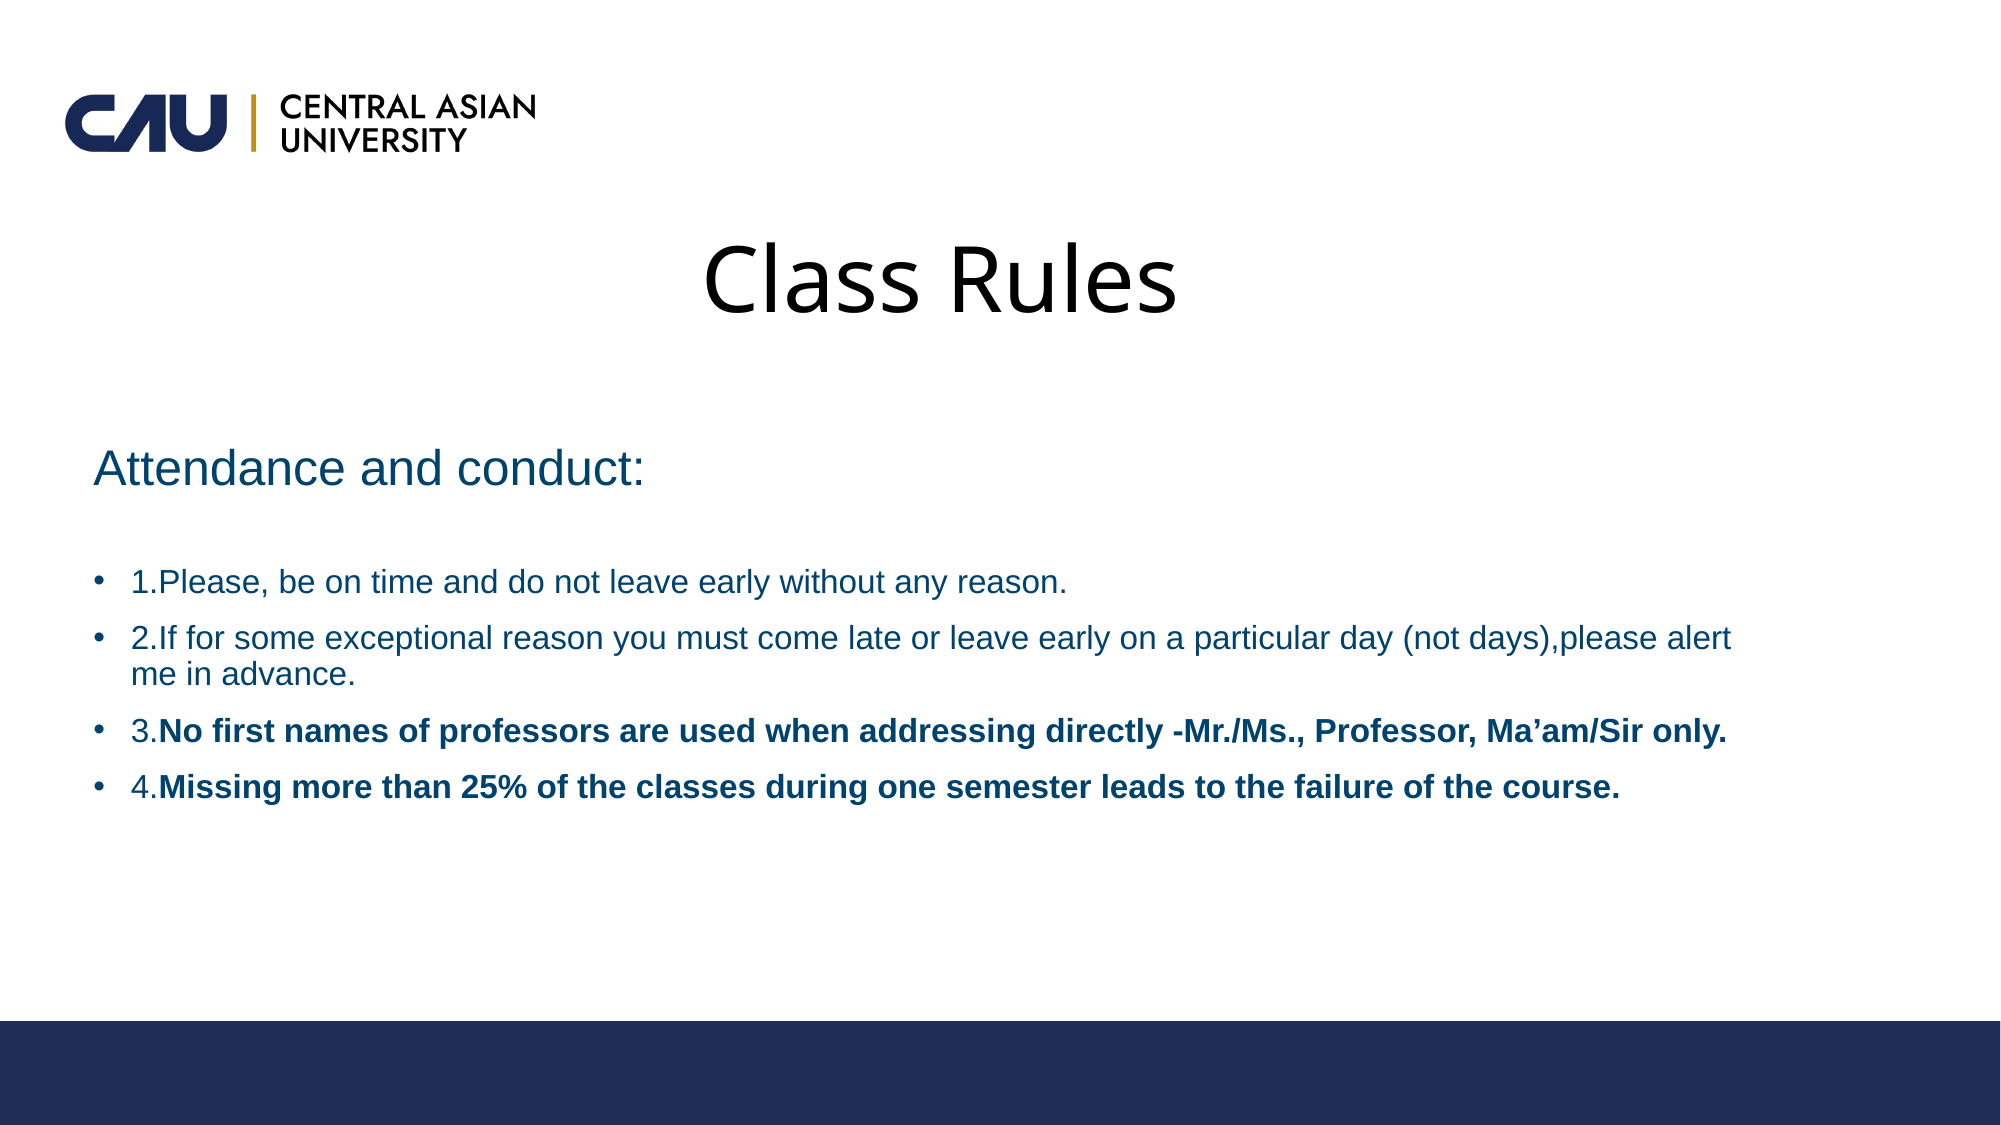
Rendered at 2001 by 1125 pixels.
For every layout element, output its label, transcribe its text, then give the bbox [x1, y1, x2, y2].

list Attendance and conduct: 1.Please, be on time and do not leave early without any reason. 2.If for some exceptional reason you must come late or leave early on a particular day (not days),please alert me in advance. 3.No first names of professors are used when addressing directly -Mr./Ms., Professor, Ma’am/Sir only. 4.Missing more than 25% of the classes during one semester leads to the failure of the course. [78, 434, 1804, 954]
picture [65, 93, 535, 153]
title Class Rules [78, 220, 1804, 345]
